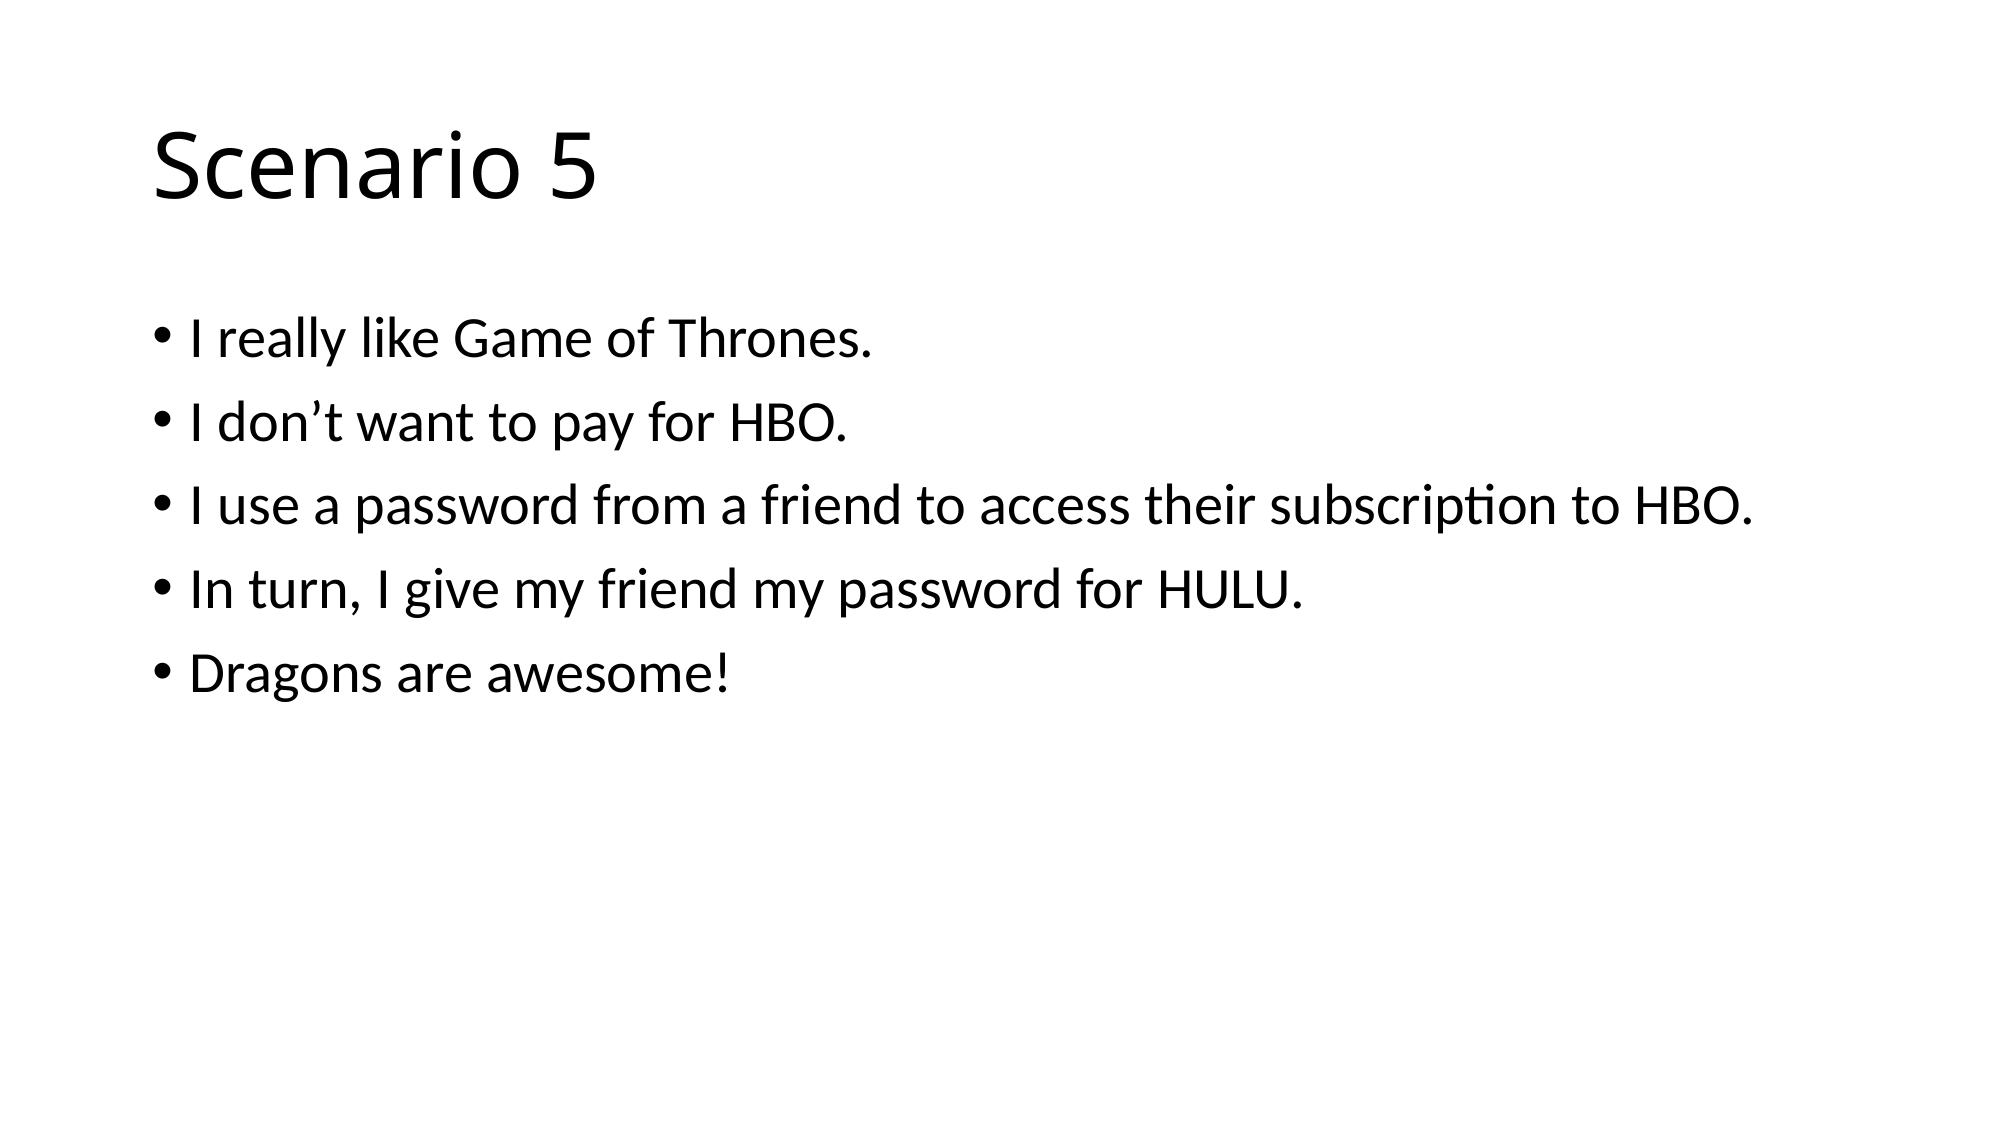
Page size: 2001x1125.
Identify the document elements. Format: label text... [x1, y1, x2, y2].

title Scenario 5 [137, 59, 1863, 278]
list I really like Game of Thrones. I don’t want to pay for HBO. I use a password from a friend to access their subscription to HBO. In turn, I give my friend my password for HULU. Dragons are awesome! [137, 299, 1863, 1014]
